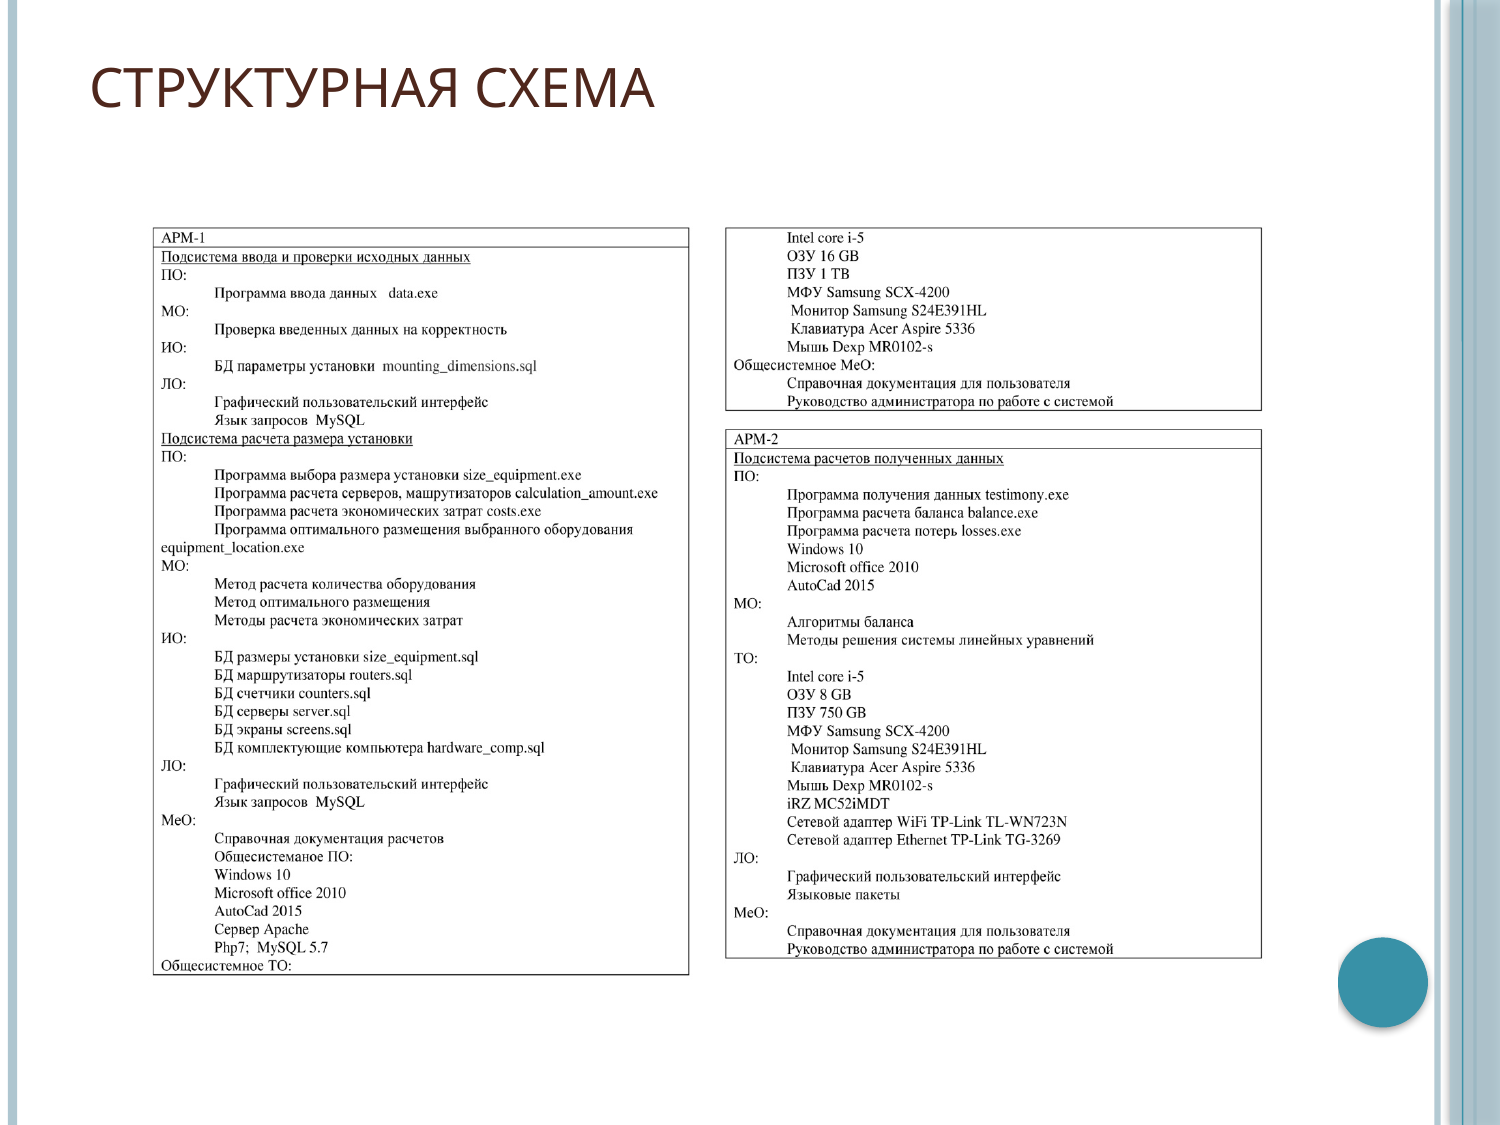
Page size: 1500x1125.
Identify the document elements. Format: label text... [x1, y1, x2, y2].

picture [76, 160, 1339, 1101]
title Структурная схема [75, 45, 1300, 126]
